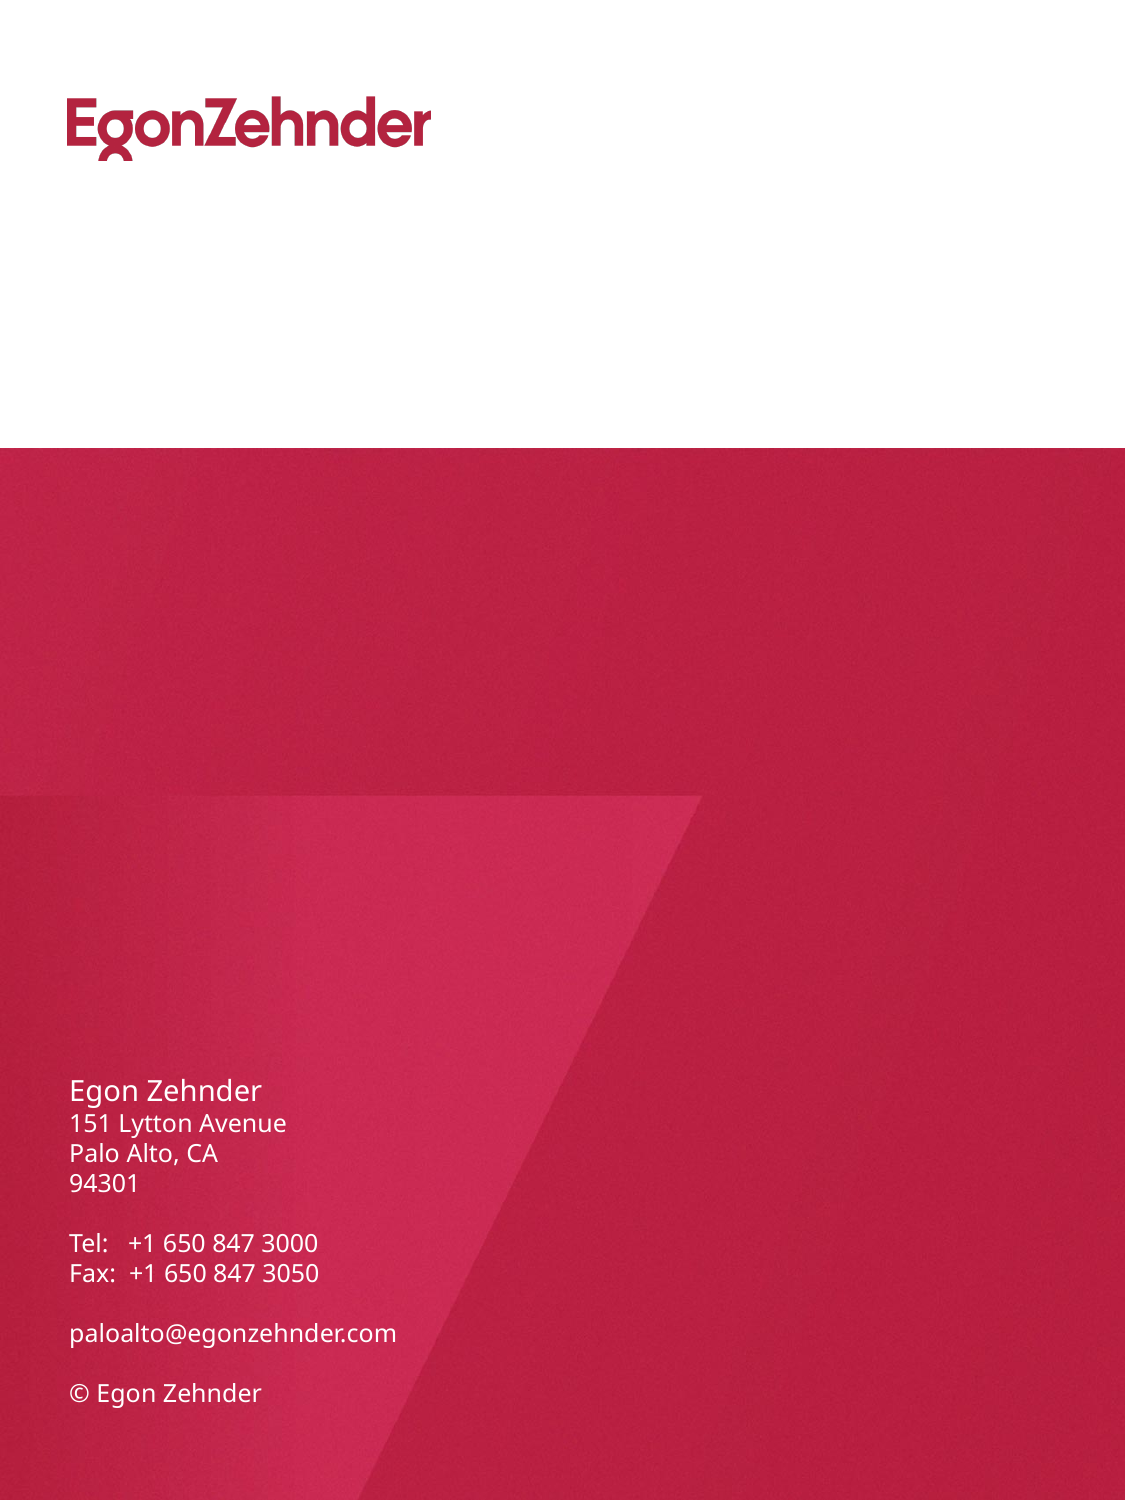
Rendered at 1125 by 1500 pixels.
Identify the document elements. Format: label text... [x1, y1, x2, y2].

picture [0, 448, 1125, 1500]
text_box Egon Zehnder 151 Lytton Avenue Palo Alto, CA 94301 Tel: +1 650 847 3000 Fax: +1 650 847 3050 paloalto@egonzehnder.com © Egon Zehnder [69, 1072, 632, 1408]
